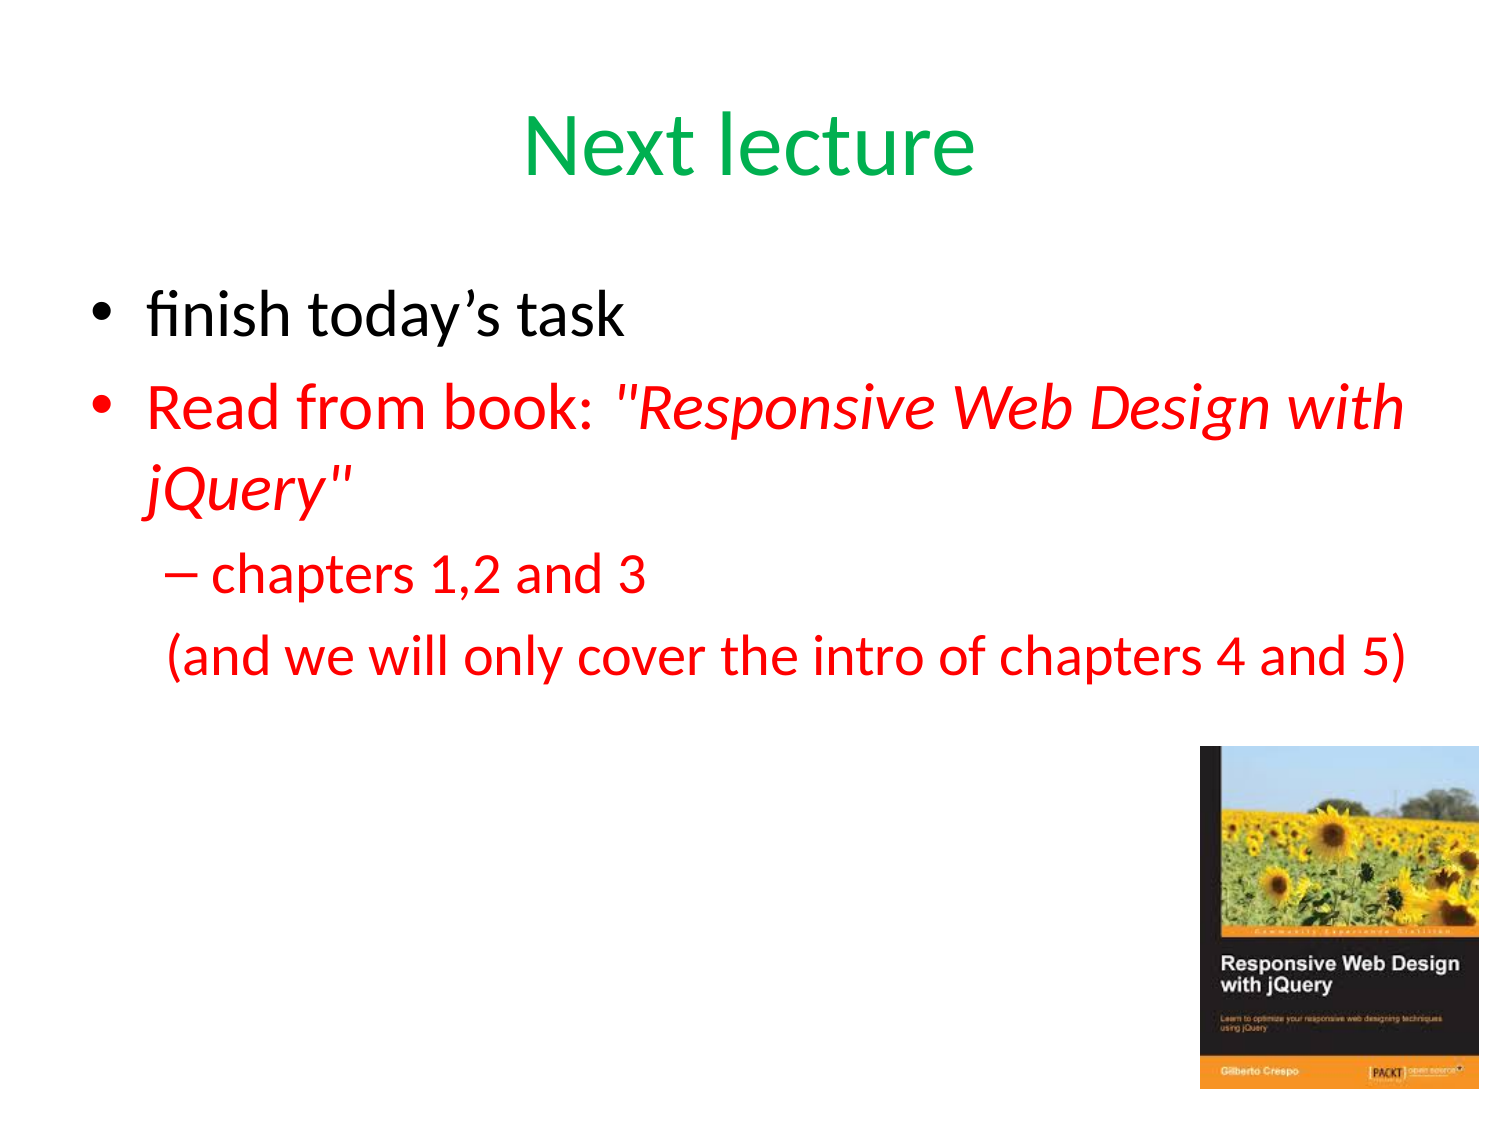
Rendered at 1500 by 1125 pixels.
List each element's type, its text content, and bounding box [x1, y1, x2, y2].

picture [1199, 745, 1479, 1090]
title Next lecture [75, 45, 1425, 233]
list finish today’s task Read from book: "Responsive Web Design with jQuery" chapters 1,2 and 3 (and we will only cover the intro of chapters 4 and 5) [75, 262, 1425, 1005]
